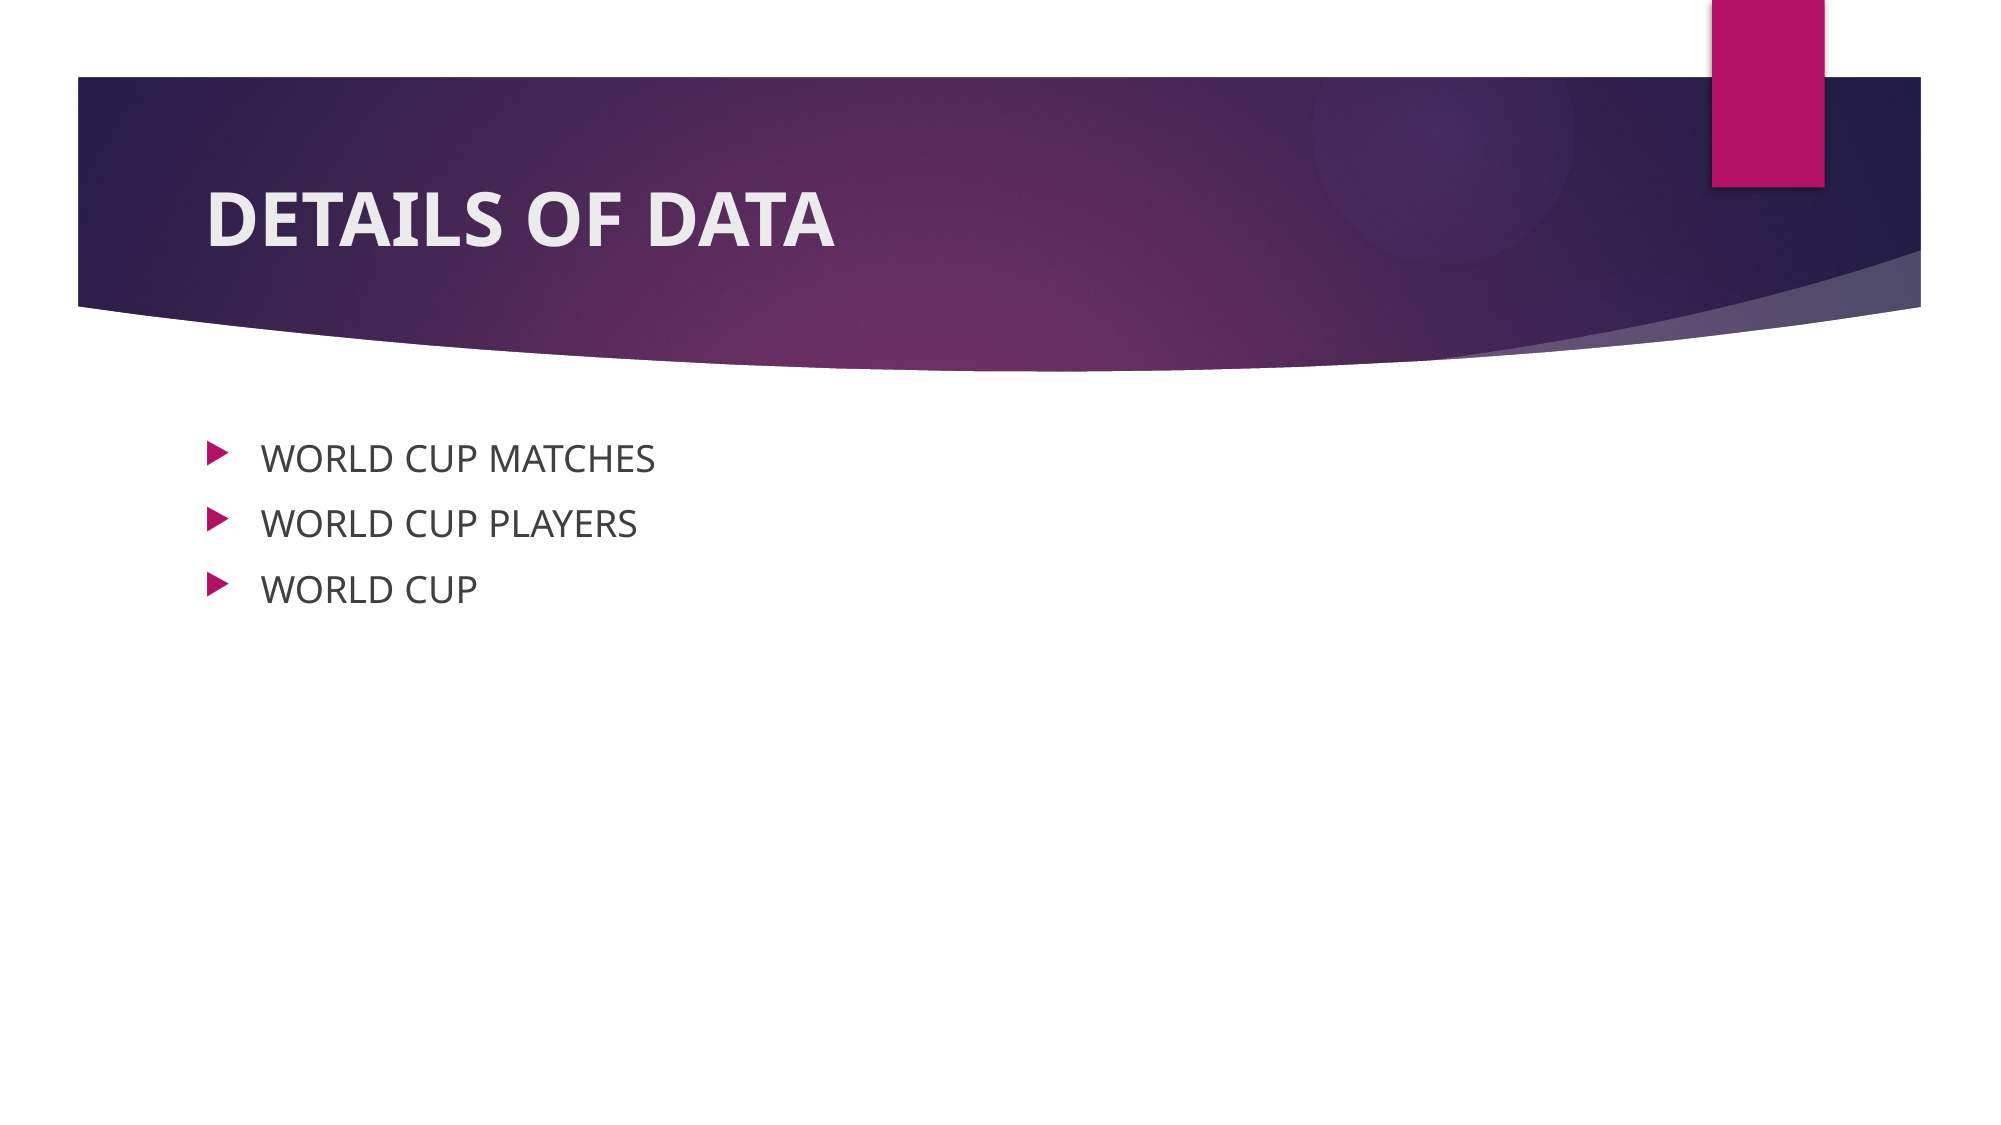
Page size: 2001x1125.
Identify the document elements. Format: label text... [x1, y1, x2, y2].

title DETAILS OF DATA [189, 158, 1627, 275]
list WORLD CUP MATCHES WORLD CUP PLAYERS WORLD CUP [189, 427, 1638, 988]
